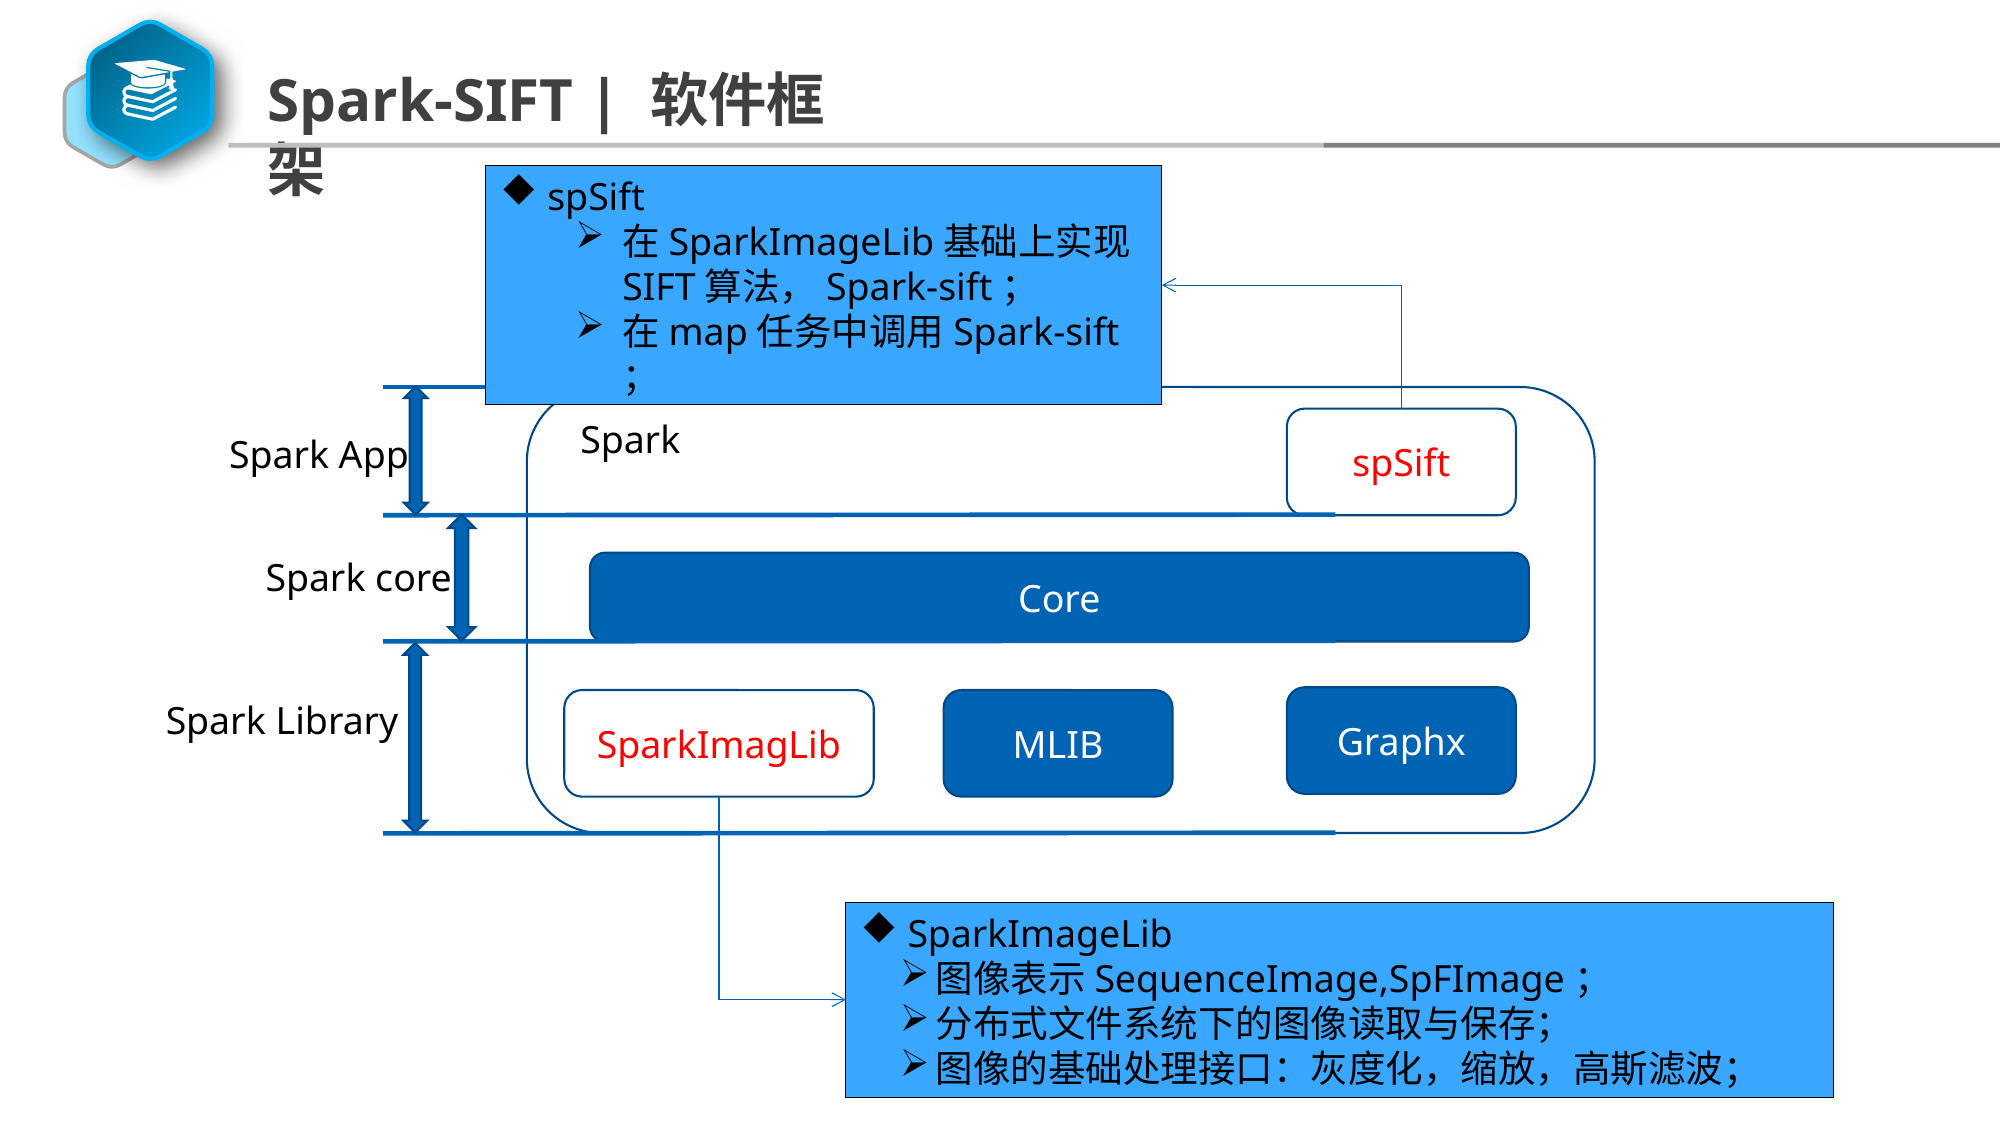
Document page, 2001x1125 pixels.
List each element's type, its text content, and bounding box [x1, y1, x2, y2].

text_box MLIB [942, 688, 1174, 798]
text_box [88, 21, 213, 159]
text_box [401, 484, 431, 514]
text_box [401, 388, 431, 423]
text_box Spark Library [151, 689, 414, 750]
text_box [63, 78, 116, 168]
text_box Graphx [1285, 686, 1517, 795]
text_box Core [588, 551, 1530, 643]
text_box SparkImageLib 图像表示SequenceImage,SpFImage； 分布式文件系统下的图像读取与保存； 图像的基础处理接口：灰度化，缩放，高斯滤波； [845, 902, 1834, 1098]
text_box [115, 59, 186, 121]
text_box Spark-SIFT | 软件框架 [252, 56, 893, 142]
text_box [679, 836, 886, 964]
text_box spSift 在SparkImageLib基础上实现SIFT算法，Spark-sift； 在map任务中调用Spark-sift ； [485, 165, 1162, 405]
text_box spSift [1285, 407, 1517, 517]
text_box [400, 642, 430, 832]
text_box Spark App [214, 423, 424, 484]
text_box SparkImagLib [563, 688, 875, 798]
text_box Spark core [250, 546, 468, 607]
text_box Spark [565, 408, 696, 469]
text_box [525, 385, 1596, 835]
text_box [228, 142, 2000, 148]
text_box [445, 516, 478, 640]
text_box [1209, 216, 1354, 456]
text_box Spark-SIFT | 软件框架 [252, 148, 893, 211]
